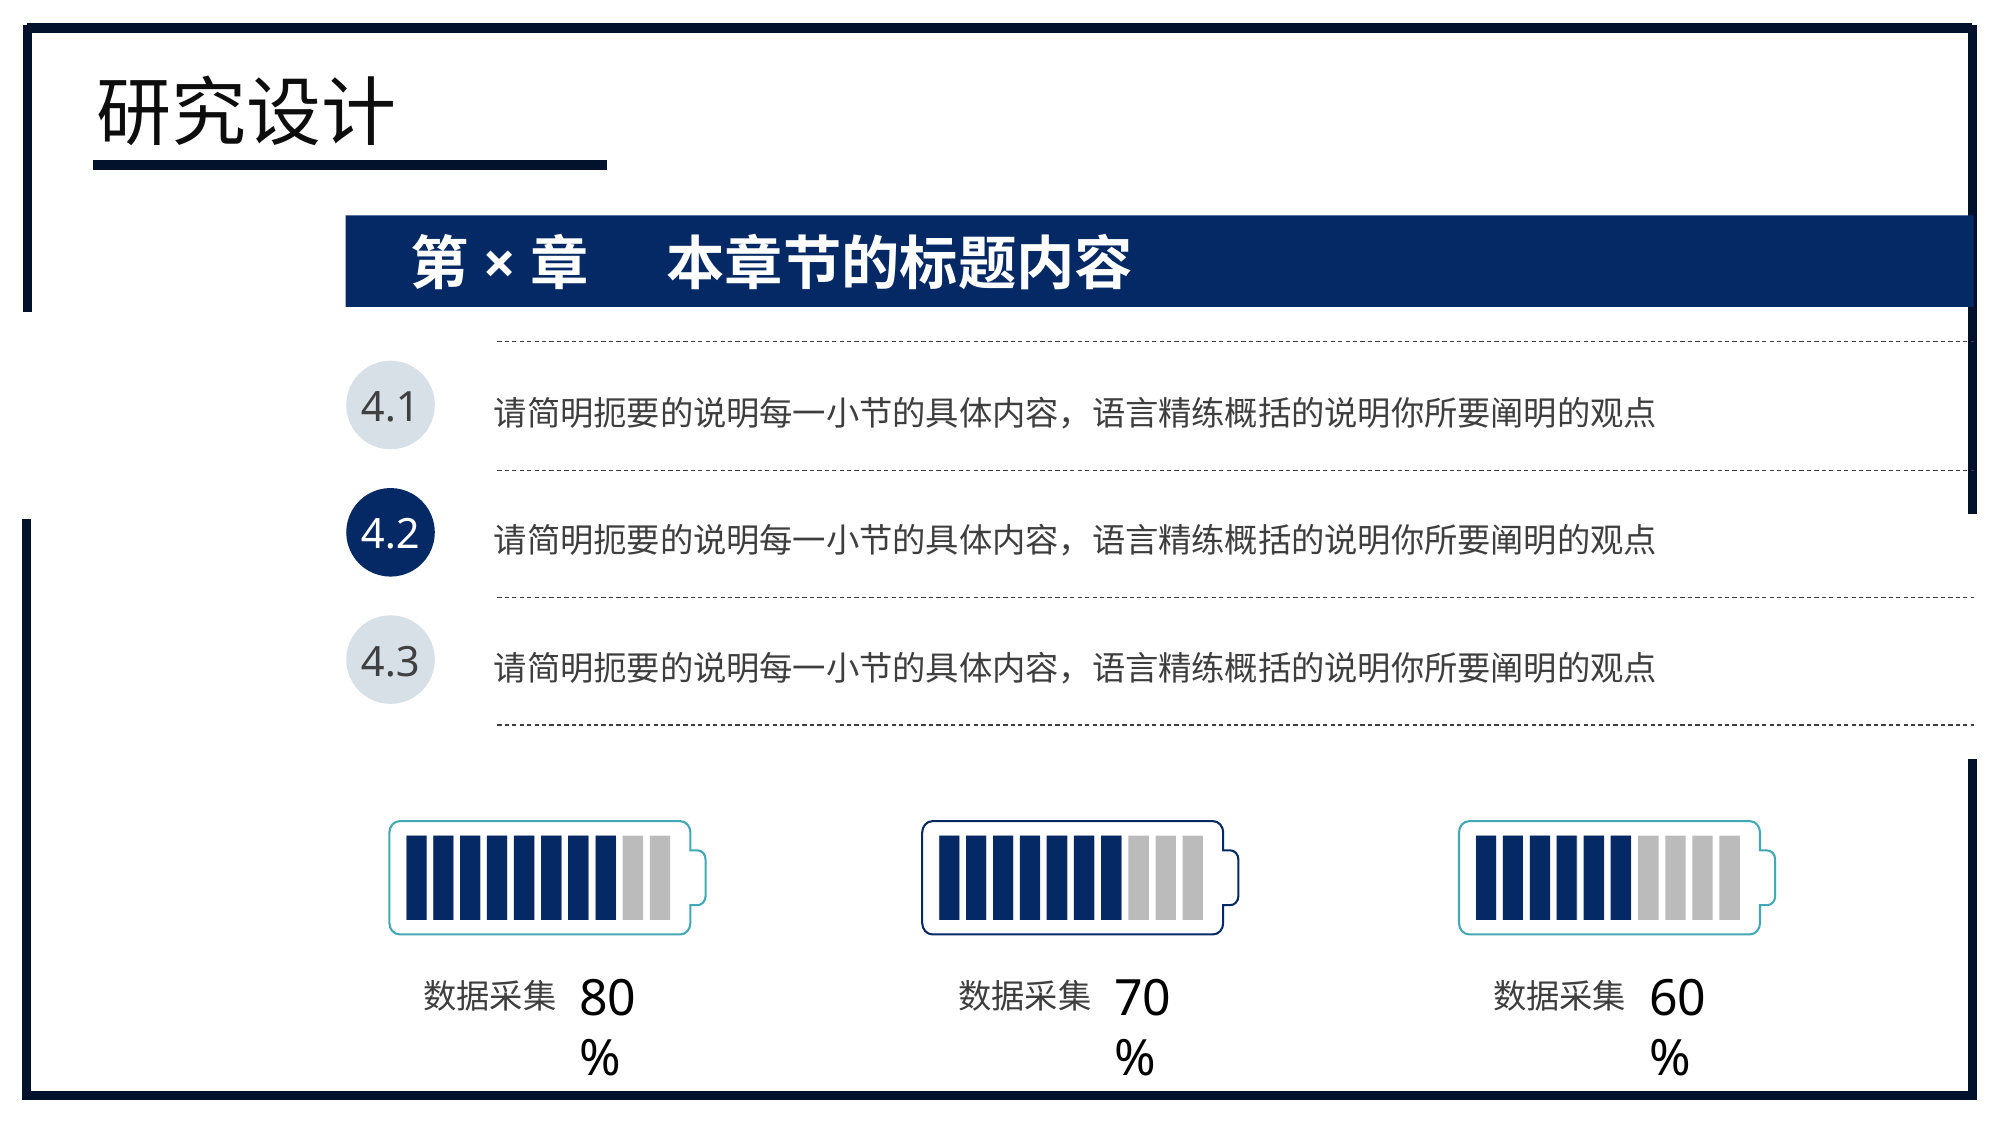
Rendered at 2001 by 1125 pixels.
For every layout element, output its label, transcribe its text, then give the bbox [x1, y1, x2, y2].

text_box 4.3 [346, 615, 435, 704]
text_box 数据采集 [408, 968, 580, 1023]
text_box 第×章 [1385, 215, 1974, 307]
text_box 4.1 [346, 360, 435, 450]
text_box 第×章 [345, 215, 643, 307]
text_box 请简明扼要的说明每一小节的具体内容，语言精练概括的说明你所要阐明的观点 [479, 633, 1704, 695]
text_box 请简明扼要的说明每一小节的具体内容，语言精练概括的说明你所要阐明的观点 [479, 378, 1704, 440]
text_box 请简明扼要的说明每一小节的具体内容，语言精练概括的说明你所要阐明的观点 [479, 506, 1704, 567]
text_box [389, 821, 706, 935]
text_box 数据采集 [943, 968, 1115, 1023]
text_box 80% [564, 958, 677, 1093]
text_box 本章节的标题内容 [643, 215, 1385, 307]
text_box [1458, 821, 1776, 935]
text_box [92, 62, 608, 166]
text_box 数据采集 [1478, 968, 1650, 1023]
text_box 60% [1634, 958, 1747, 1093]
text_box 70% [1099, 958, 1212, 1093]
text_box 4.2 [346, 488, 435, 577]
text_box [922, 821, 1239, 935]
